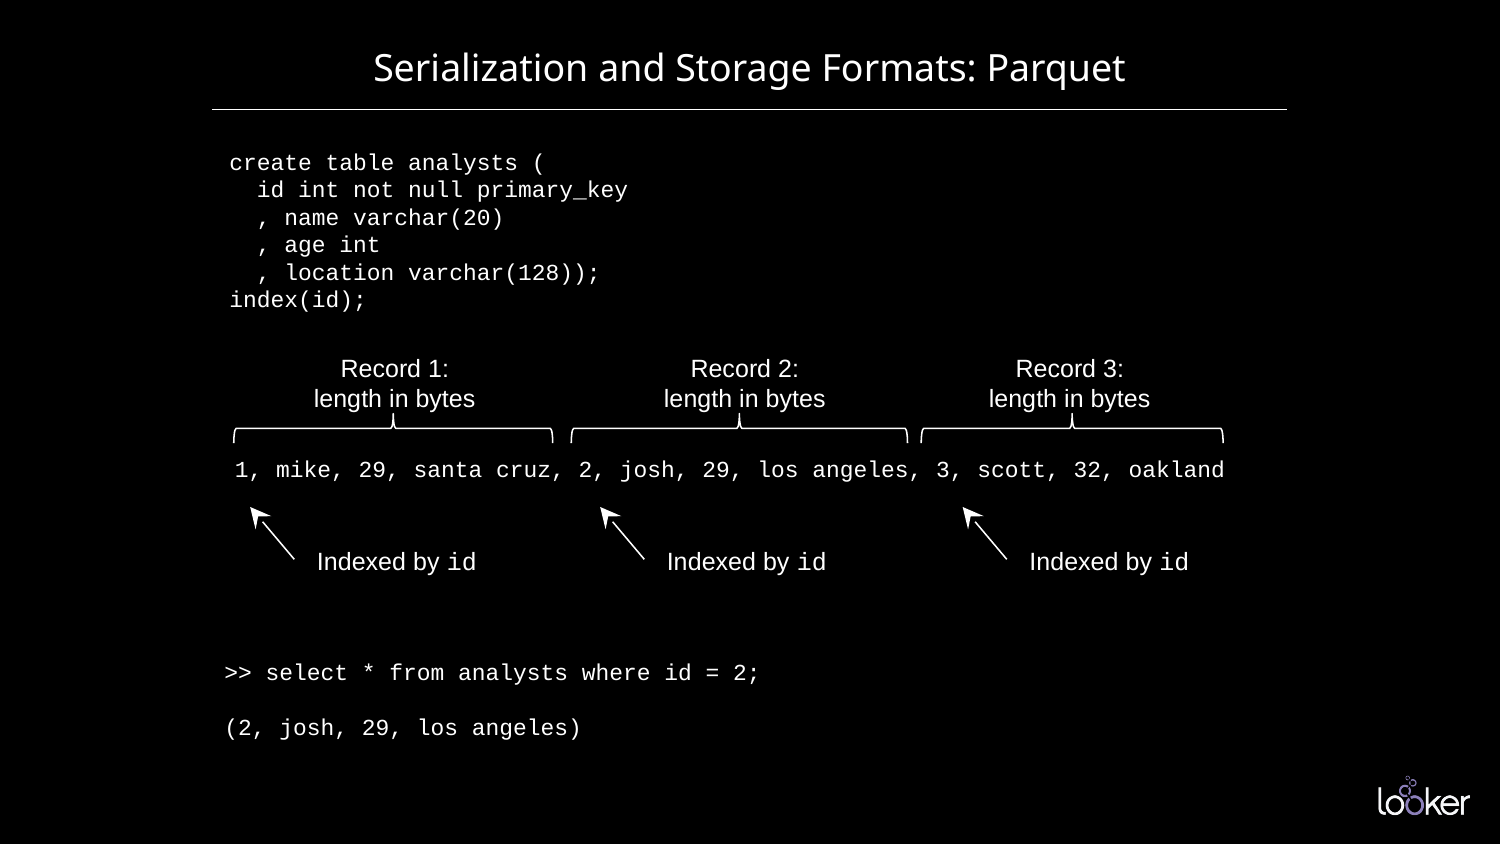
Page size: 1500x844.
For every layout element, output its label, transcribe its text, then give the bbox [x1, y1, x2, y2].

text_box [962, 506, 1007, 560]
text_box [233, 413, 553, 444]
text_box Record 1: length in bytes [291, 358, 499, 406]
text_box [249, 506, 295, 560]
text_box Record 2: length in bytes [641, 358, 849, 406]
picture [1374, 771, 1474, 819]
text_box [921, 413, 1224, 444]
text_box 1, mike, 29, santa cruz, 2, josh, 29, los angeles, 3, scott, 32, oakland [219, 439, 1280, 508]
text_box >> select * from analysts where id = 2; (2, josh, 29, los angeles) [209, 642, 1270, 795]
text_box Indexed by id [1007, 545, 1212, 576]
text_box Indexed by id [295, 545, 499, 576]
text_box Record 3: length in bytes [966, 358, 1174, 406]
text_box Indexed by id [645, 545, 849, 576]
text_box Serialization and Storage Formats: Parquet [212, 35, 1288, 97]
text_box create table analysts ( id int not null primary_key , name varchar(20) , age int , location varchar(128)); index(id); [214, 132, 1286, 324]
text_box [599, 506, 645, 560]
text_box [571, 413, 908, 444]
